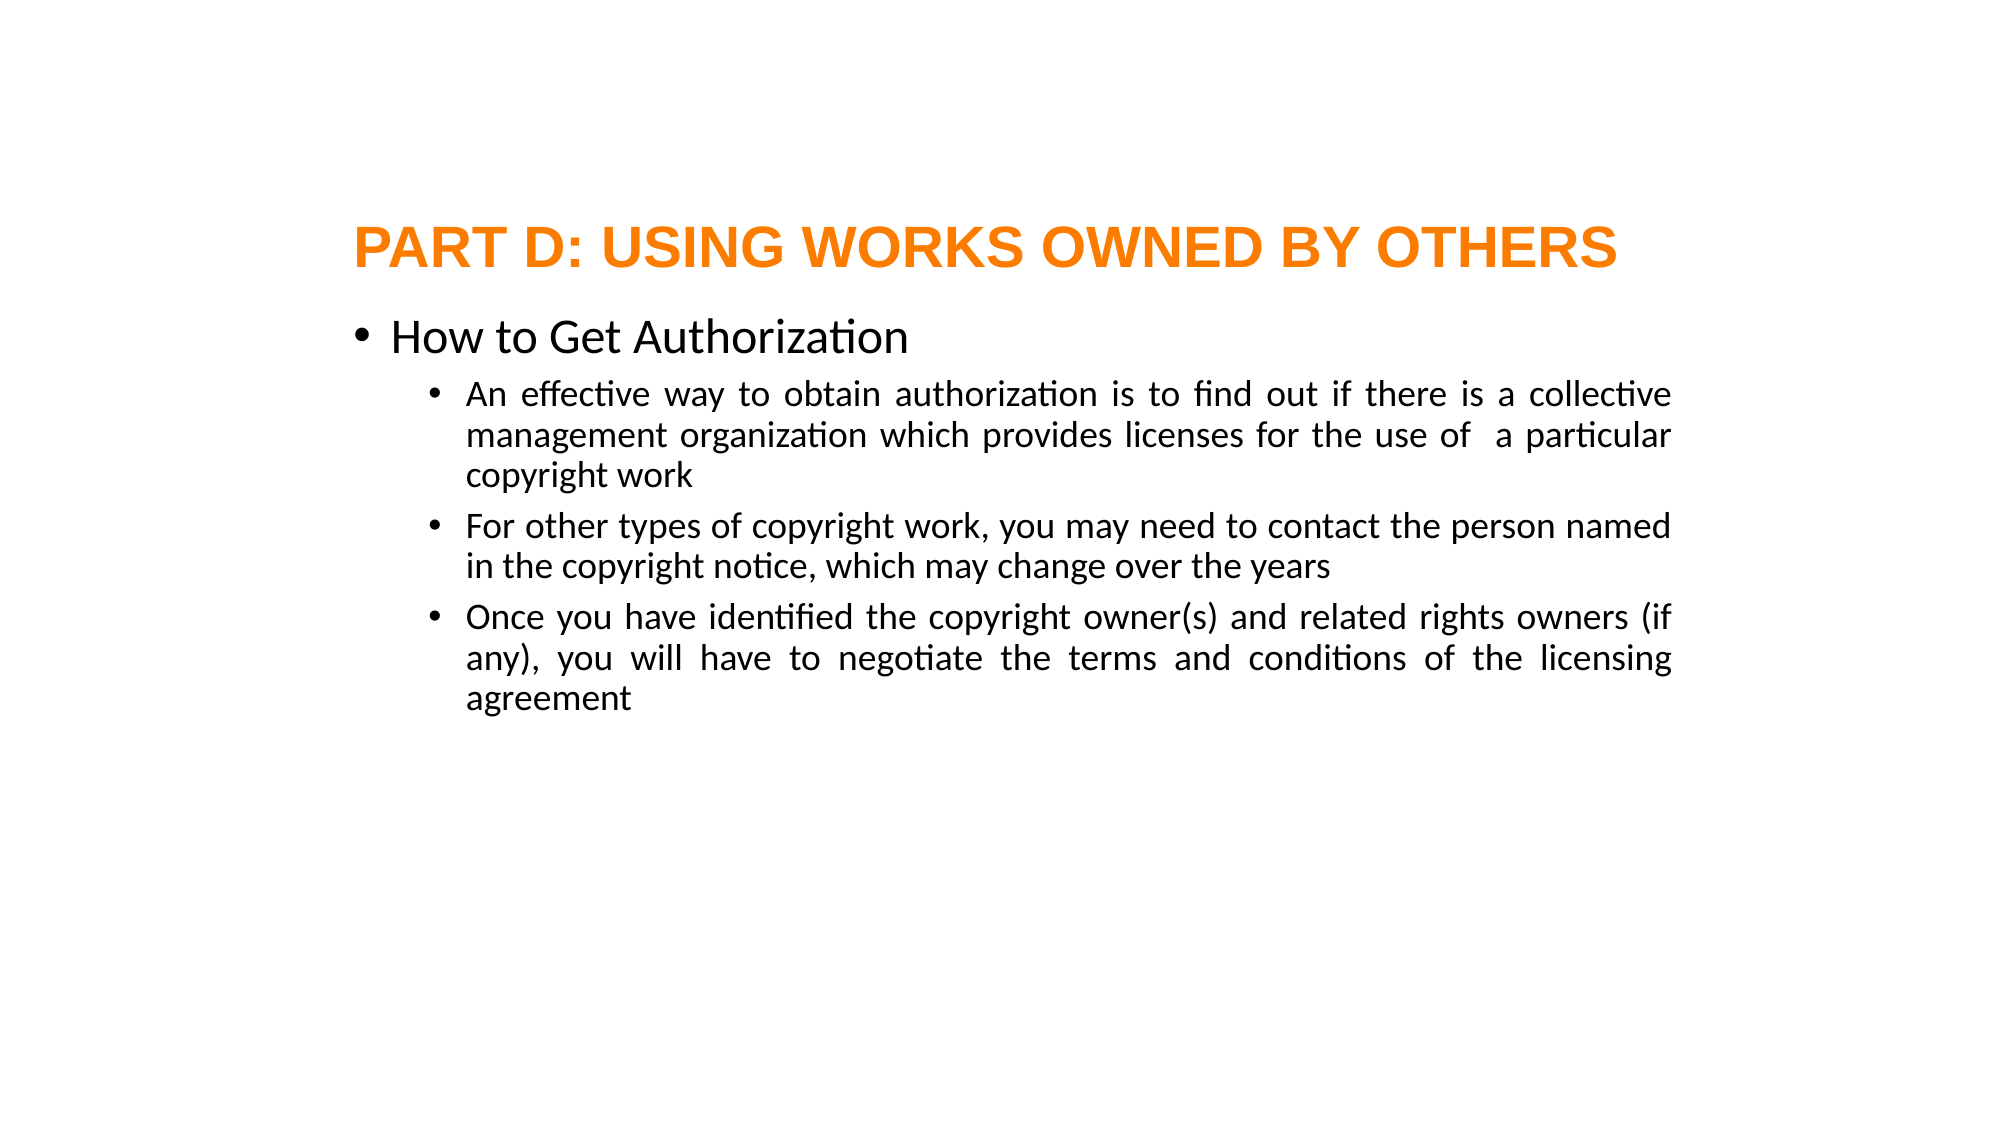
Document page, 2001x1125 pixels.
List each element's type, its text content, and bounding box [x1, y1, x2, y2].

text_box PART D: USING WORKS OWNED BY OTHERS [338, 196, 1780, 303]
list How to Get Authorization An effective way to obtain authorization is to find out if there is a collective management organization which provides licenses for the use of a particular copyright work For other types of copyright work, you may need to contact the person named in the copyright notice, which may change over the years Once you have identified the copyright owner(s) and related rights owners (if any), you will have to negotiate the terms and conditions of the licensing agreement [338, 303, 1689, 1047]
